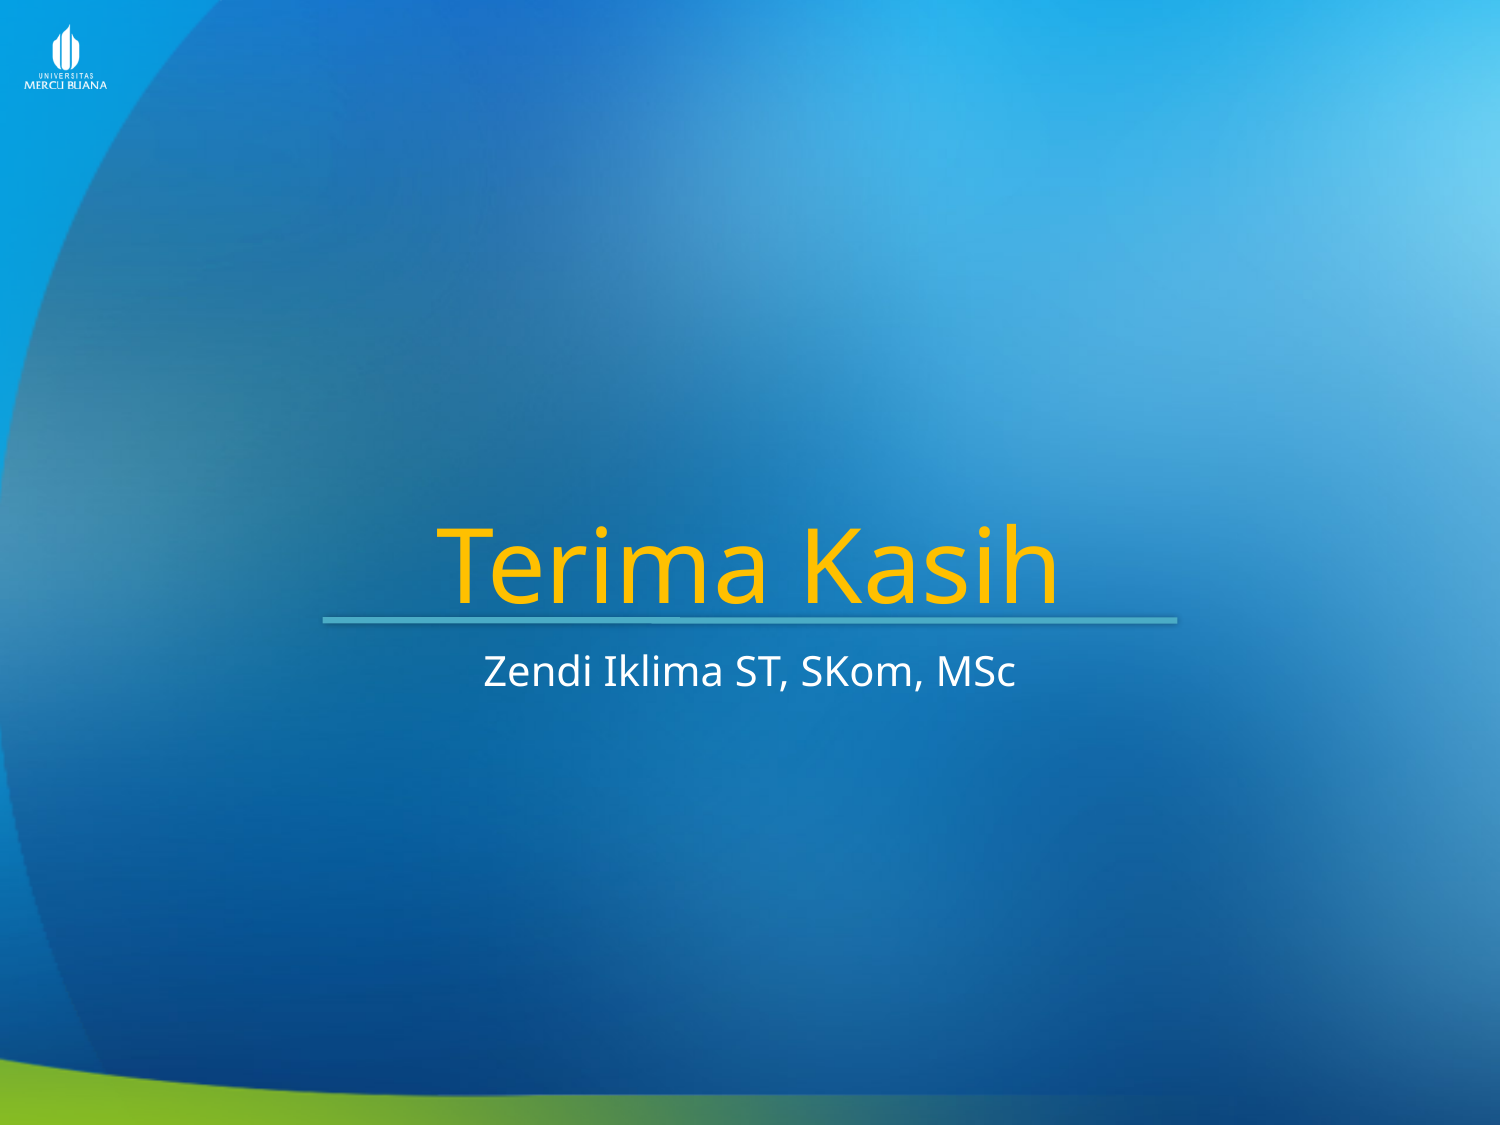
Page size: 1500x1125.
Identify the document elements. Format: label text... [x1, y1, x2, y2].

list Zendi Iklima ST, SKom, MSc [368, 637, 1132, 725]
picture [0, 0, 1500, 1125]
picture [53, 27, 79, 70]
